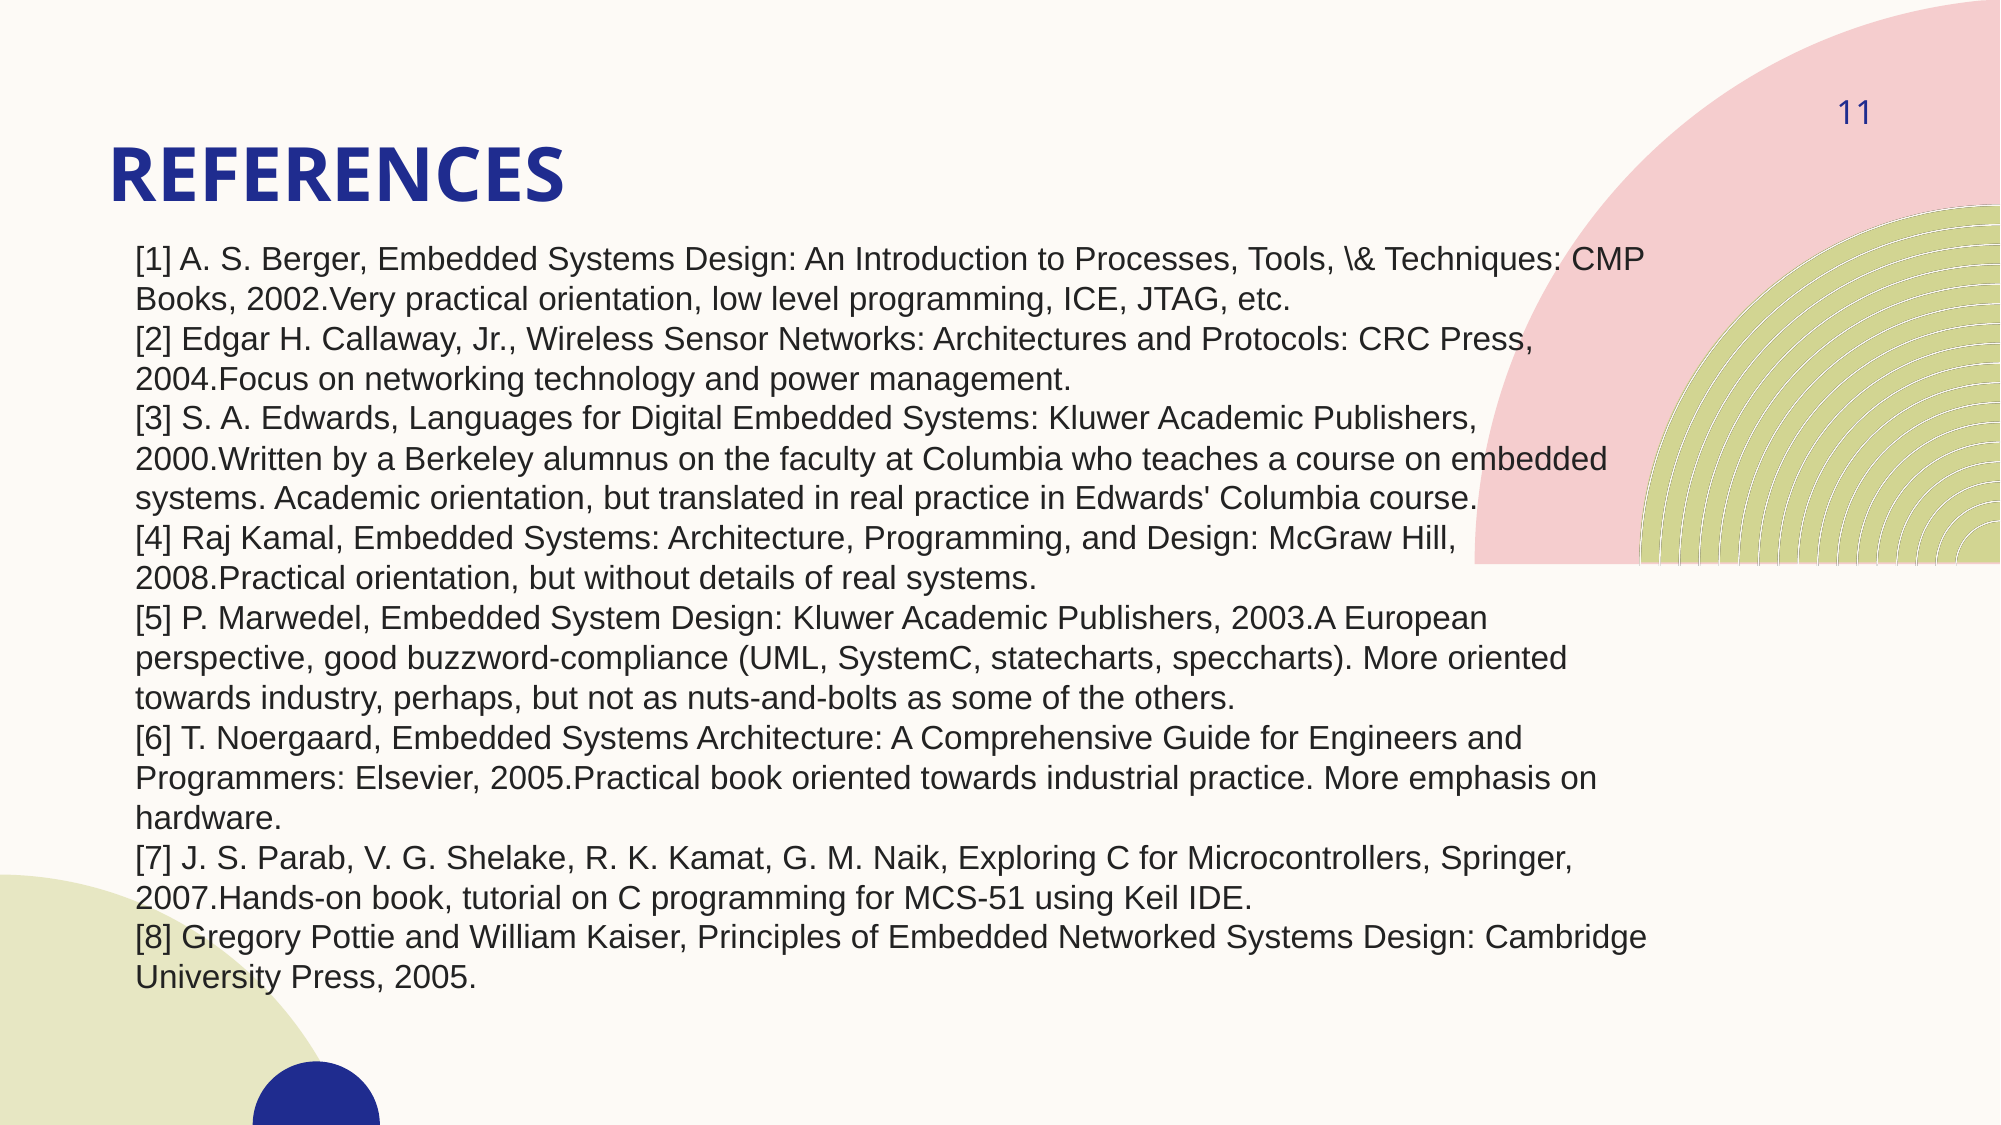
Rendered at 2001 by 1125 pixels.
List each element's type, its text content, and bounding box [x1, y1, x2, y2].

title REFERENCES [92, 50, 1380, 217]
text_box [1] A. S. Berger, Embedded Systems Design: An Introduction to Processes, Tools, \& Techniques: CMP Books, 2002.Very practical orientation, low level programming, ICE, JTAG, etc. [2] Edgar H. Callaway, Jr., Wireless Sensor Networks: Architectures and Protocols: CRC Press, 2004.Focus on networking technology and power management. [3] S. A. Edwards, Languages for Digital Embedded Systems: Kluwer Academic Publishers, 2000.Written by a Berkeley alumnus on the faculty at Columbia who teaches a course on embedded systems. Academic orientation, but translated in real practice in Edwards' Columbia course. [4] Raj Kamal, Embedded Systems: Architecture, Programming, and Design: McGraw Hill, 2008.Practical orientation, but without details of real systems. [5] P. Marwedel, Embedded System Design: Kluwer Academic Publishers, 2003.A European perspective, good buzzword-compliance (UML, SystemC, statecharts, speccharts). More oriented towards industry, perhaps, but not as nuts-and-bolts as some of the others. [6] T. Noergaard, Embedded Systems Architecture: A Comprehensive Guide for Engineers and Programmers: Elsevier, 2005.Practical book oriented towards industrial practice. More emphasis on hardware. [7] J. S. Parab, V. G. Shelake, R. K. Kamat, G. M. Naik, Exploring C for Microcontrollers, Springer, 2007.Hands-on book, tutorial on C programming for MCS-51 using Keil IDE. [8] Gregory Pottie and William Kaiser, Principles of Embedded Networked Systems Design: Cambridge University Press, 2005. [120, 229, 1839, 1003]
picture [1639, 204, 2001, 566]
slide_number 11 [1712, 75, 1875, 153]
